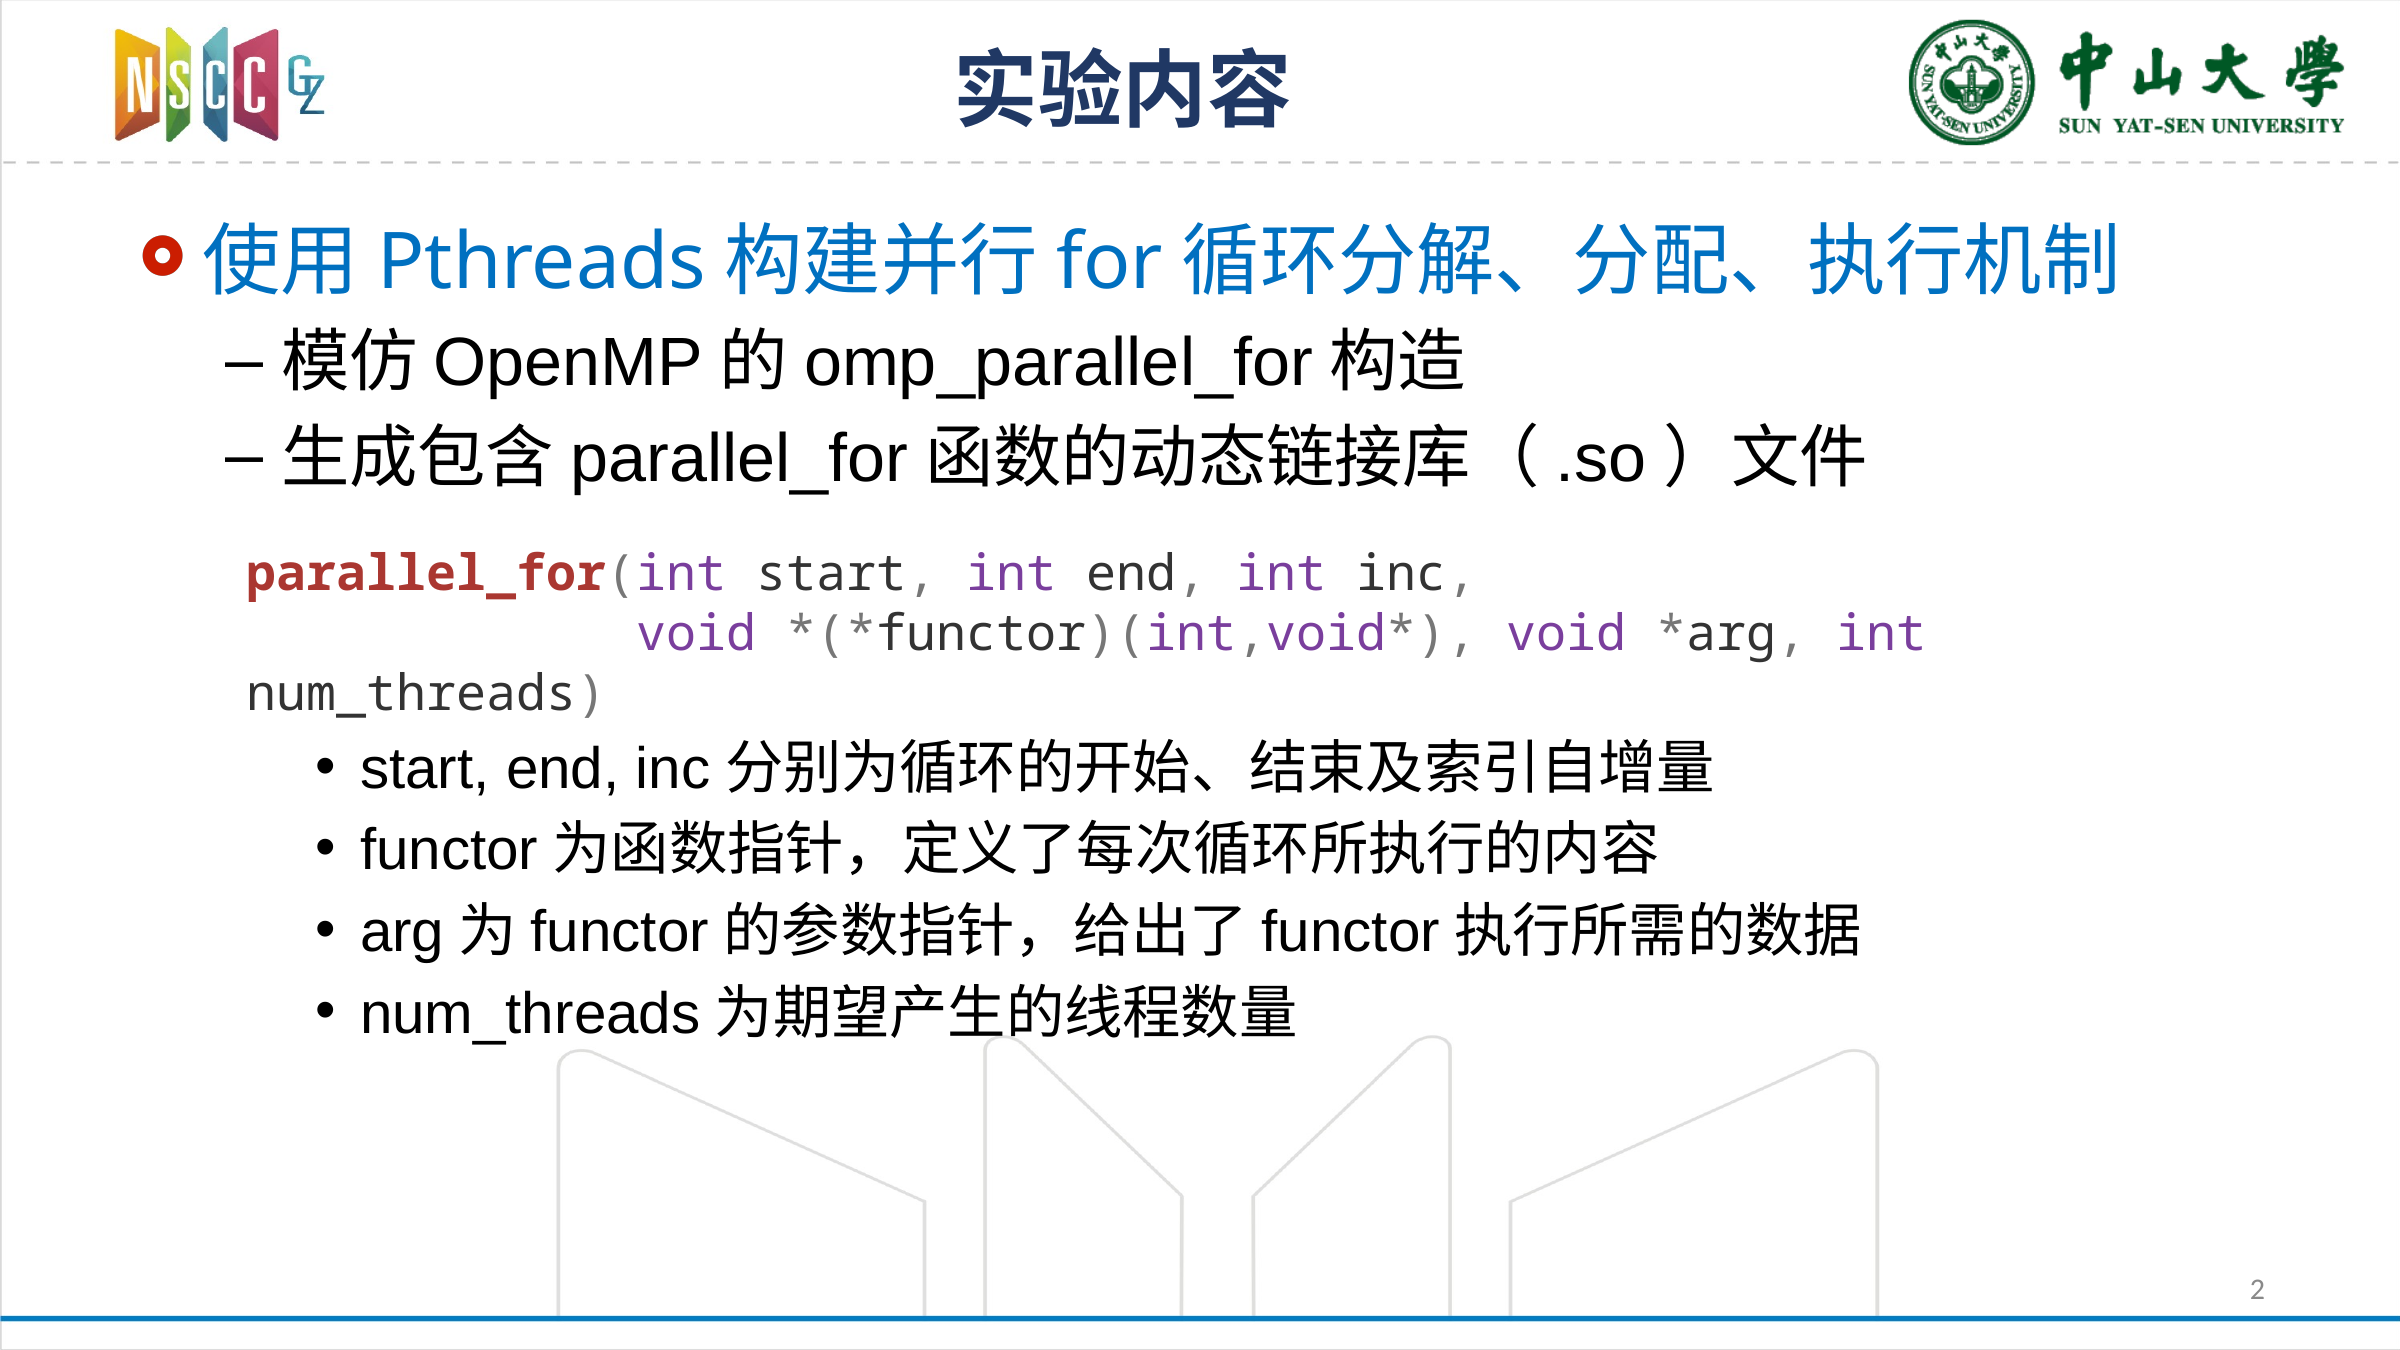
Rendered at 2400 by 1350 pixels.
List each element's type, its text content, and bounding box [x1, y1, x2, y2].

text_box parallel_for(int start, int end, int inc, void *(*functor)(int,void*), void *arg, int num_threads) [231, 533, 2169, 728]
list 使用Pthreads构建并行for循环分解、分配、执行机制 模仿OpenMP的omp_parallel_for构造 生成包含parallel_for函数的动态链接库（.so）文件 start, end, inc分别为循环的开始、结束及索引自增量 functor为函数指针，定义了每次循环所执行的内容 arg为functor的参数指针，给出了functor执行所需的数据 num_threads为期望产生的线程数量 [120, 202, 2280, 1206]
picture [0, 0, 2400, 1350]
title 实验内容 [349, 13, 1897, 153]
slide_number 2 [1719, 1251, 2280, 1324]
